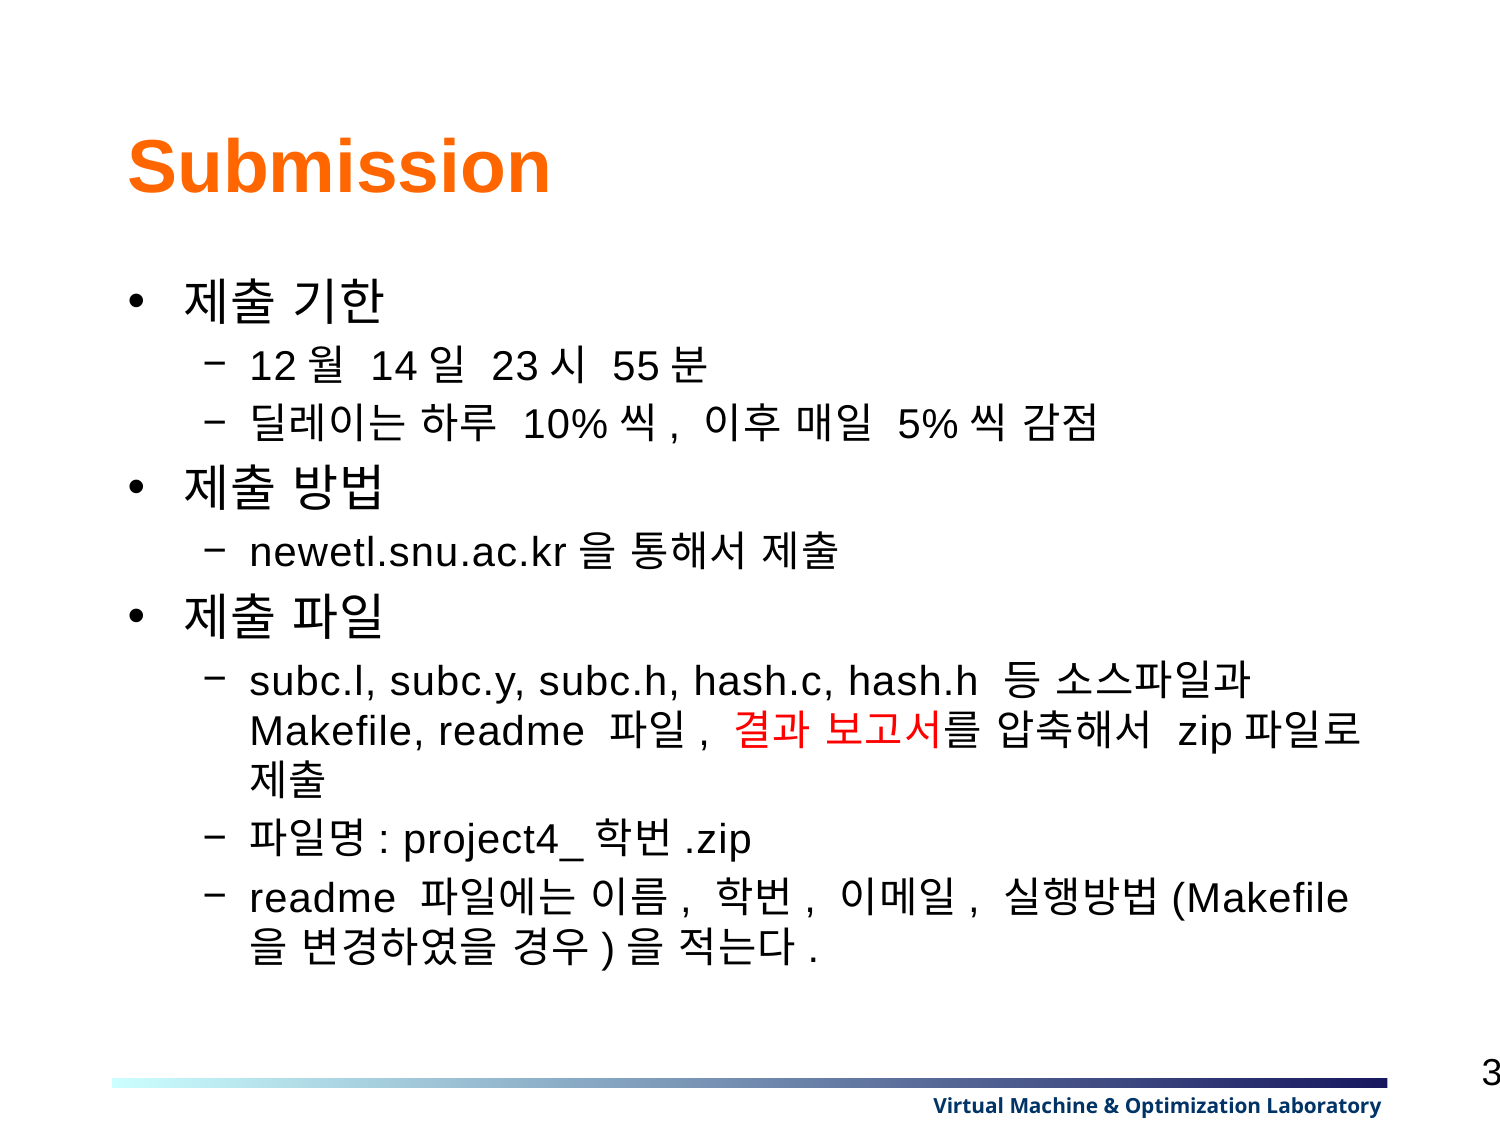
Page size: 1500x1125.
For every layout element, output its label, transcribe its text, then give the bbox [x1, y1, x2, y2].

title Submission [112, 99, 1388, 225]
list 제출 기한 12월 14일 23시 55분 딜레이는 하루 10%씩, 이후 매일 5%씩 감점 제출 방법 newetl.snu.ac.kr을 통해서 제출 제출 파일 subc.l, subc.y, subc.h, hash.c, hash.h 등 소스파일과 Makefile, readme 파일, 결과 보고서를 압축해서 zip파일로 제출 파일명: project4_학번.zip readme 파일에는 이름, 학번, 이메일, 실행방법(Makefile을 변경하였을 경우)을 적는다. [112, 262, 1388, 1063]
